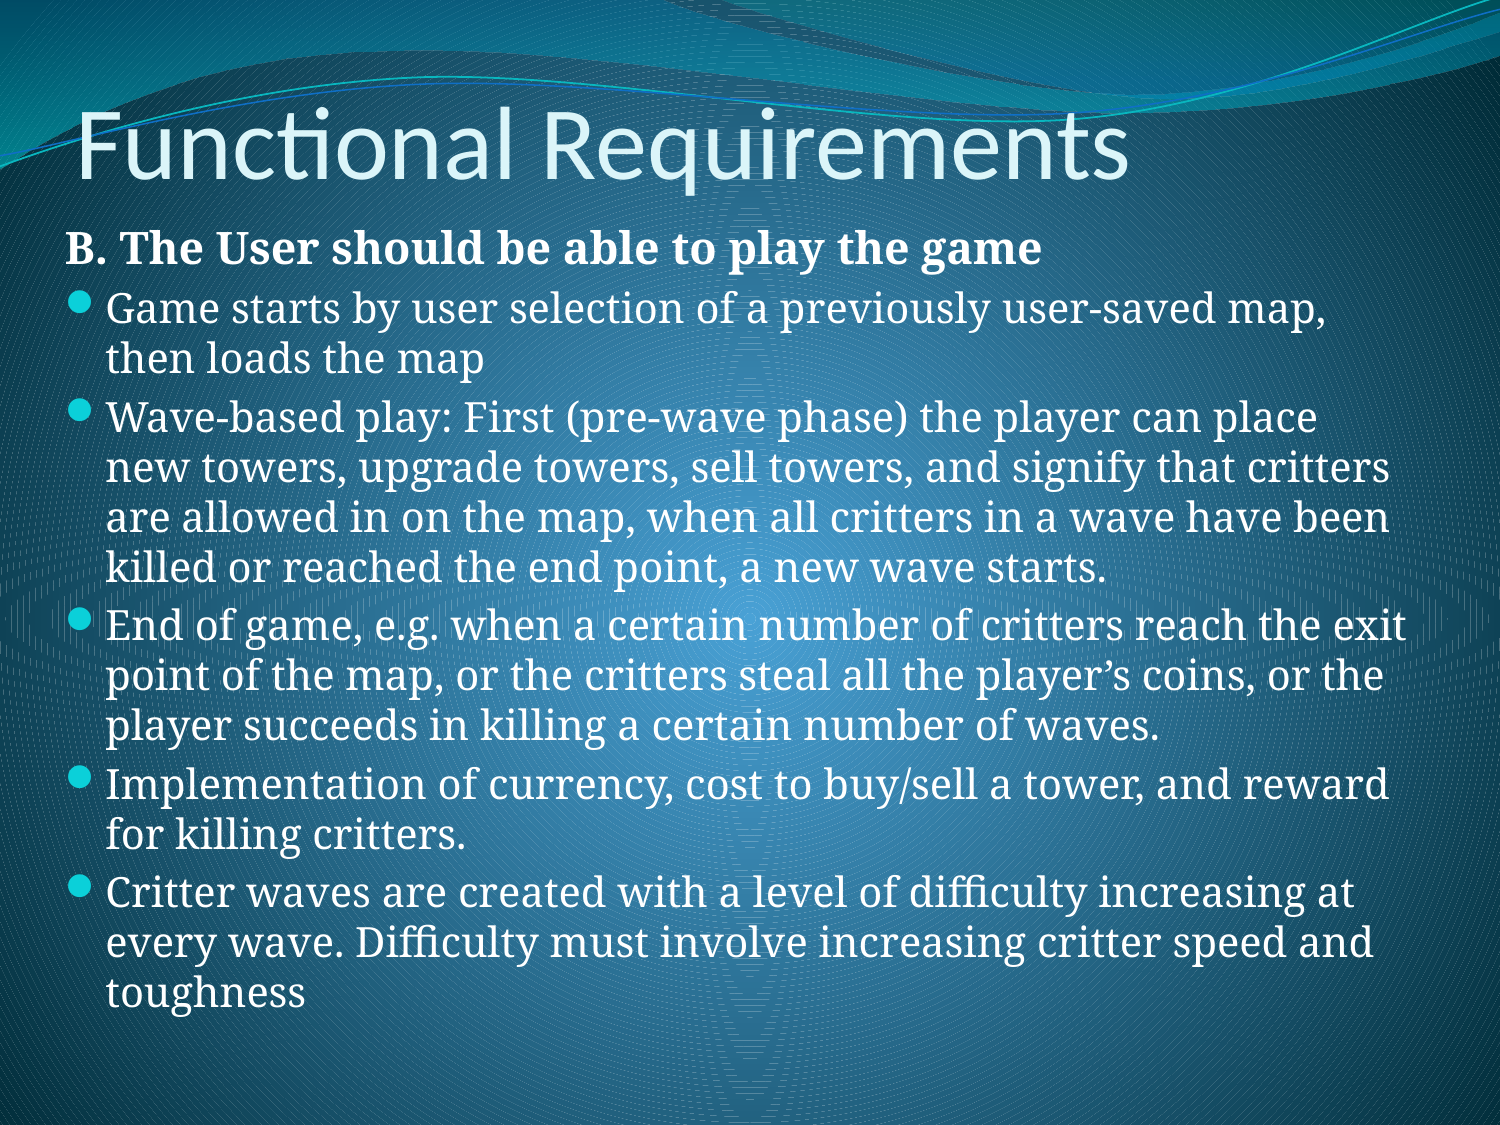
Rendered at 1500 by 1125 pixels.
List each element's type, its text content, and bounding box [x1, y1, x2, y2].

list B. The User should be able to play the game Game starts by user selection of a previously user-saved map, then loads the map Wave-based play: First (pre-wave phase) the player can place new towers, upgrade towers, sell towers, and signify that critters are allowed in on the map, when all critters in a wave have been killed or reached the end point, a new wave starts. End of game, e.g. when a certain number of critters reach the exit point of the map, or the critters steal all the player’s coins, or the player succeeds in killing a certain number of waves. Implementation of currency, cost to buy/sell a tower, and reward for killing critters. Critter waves are created with a level of difficulty increasing at every wave. Difficulty must involve increasing critter speed and toughness [50, 212, 1425, 1038]
title Functional Requirements [75, 50, 1425, 200]
